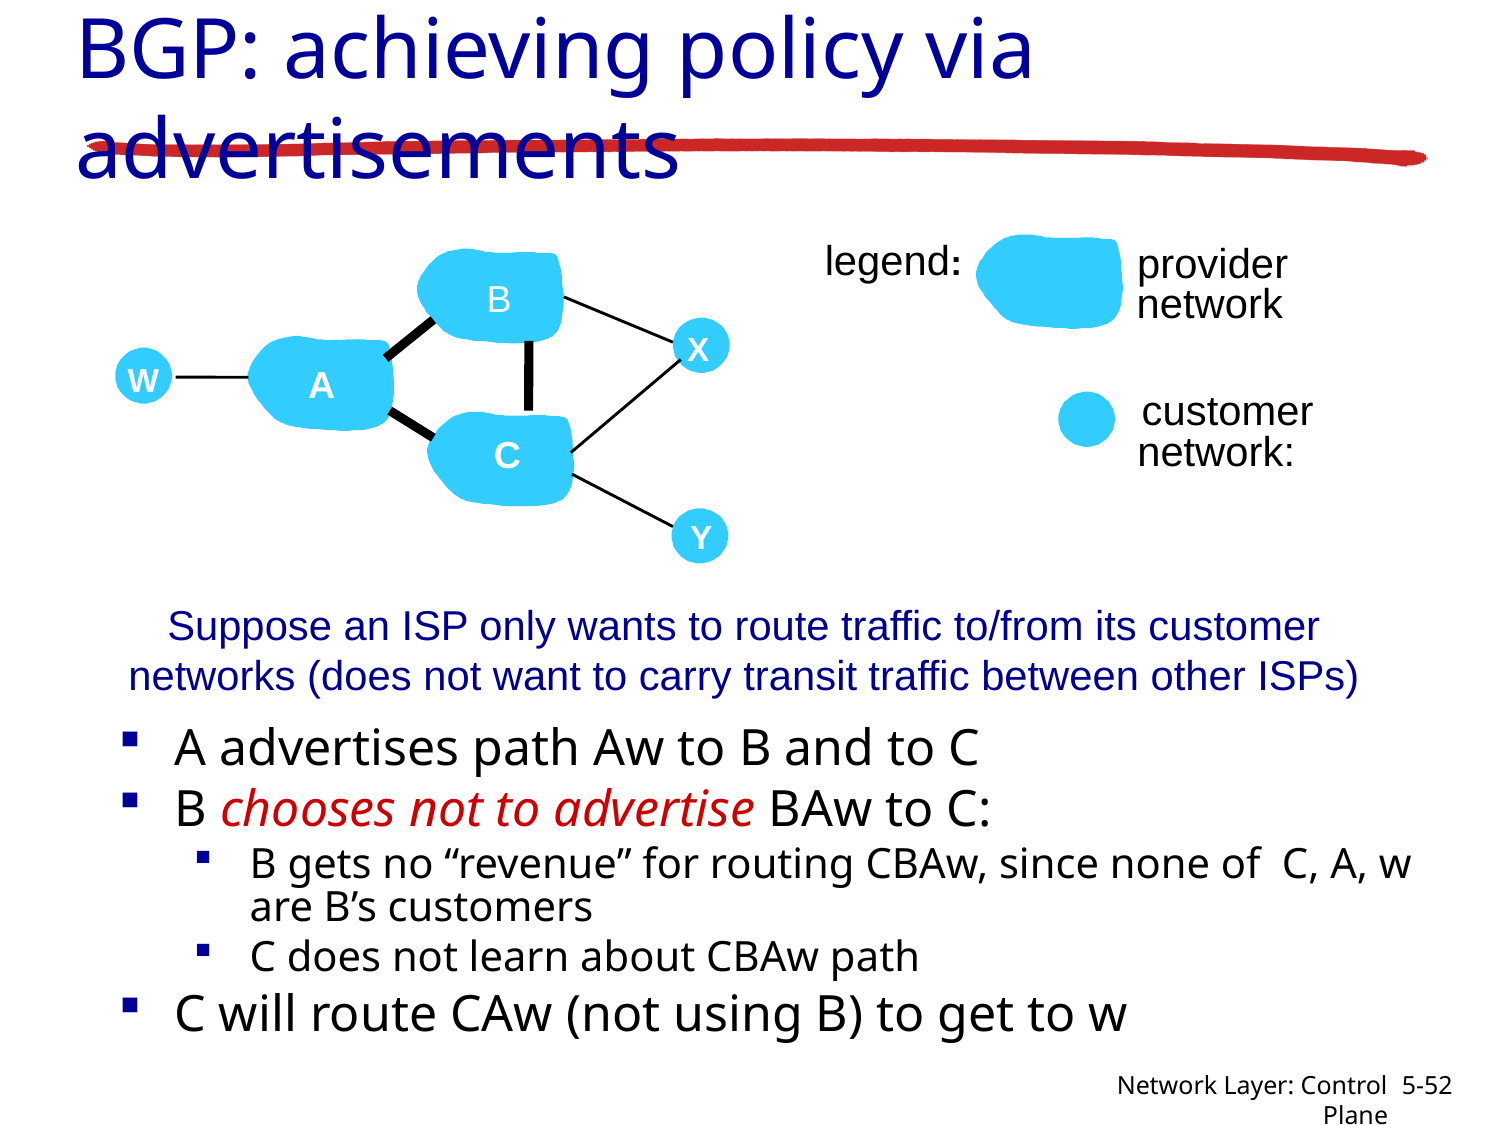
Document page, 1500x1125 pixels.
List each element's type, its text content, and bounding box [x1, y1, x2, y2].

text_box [77, 184, 1316, 685]
text_box Suppose an ISP only wants to route traffic to/from its customer networks (does not want to carry transit traffic between other ISPs) [88, 591, 1400, 707]
text_box Network Layer: Control Plane [1045, 1062, 1403, 1102]
picture [80, 131, 1444, 174]
text_box BGP: achieving policy via advertisements [60, 1, 1473, 189]
text_box A advertises path Aw to B and to C B chooses not to advertise BAw to C: B gets no “revenue” for routing CBAw, since none of C, A, w are B’s customers C does not learn about CBAw path C will route CAw (not using B) to get to w [103, 717, 1454, 1054]
text_box 5-<number> [1387, 1062, 1478, 1107]
